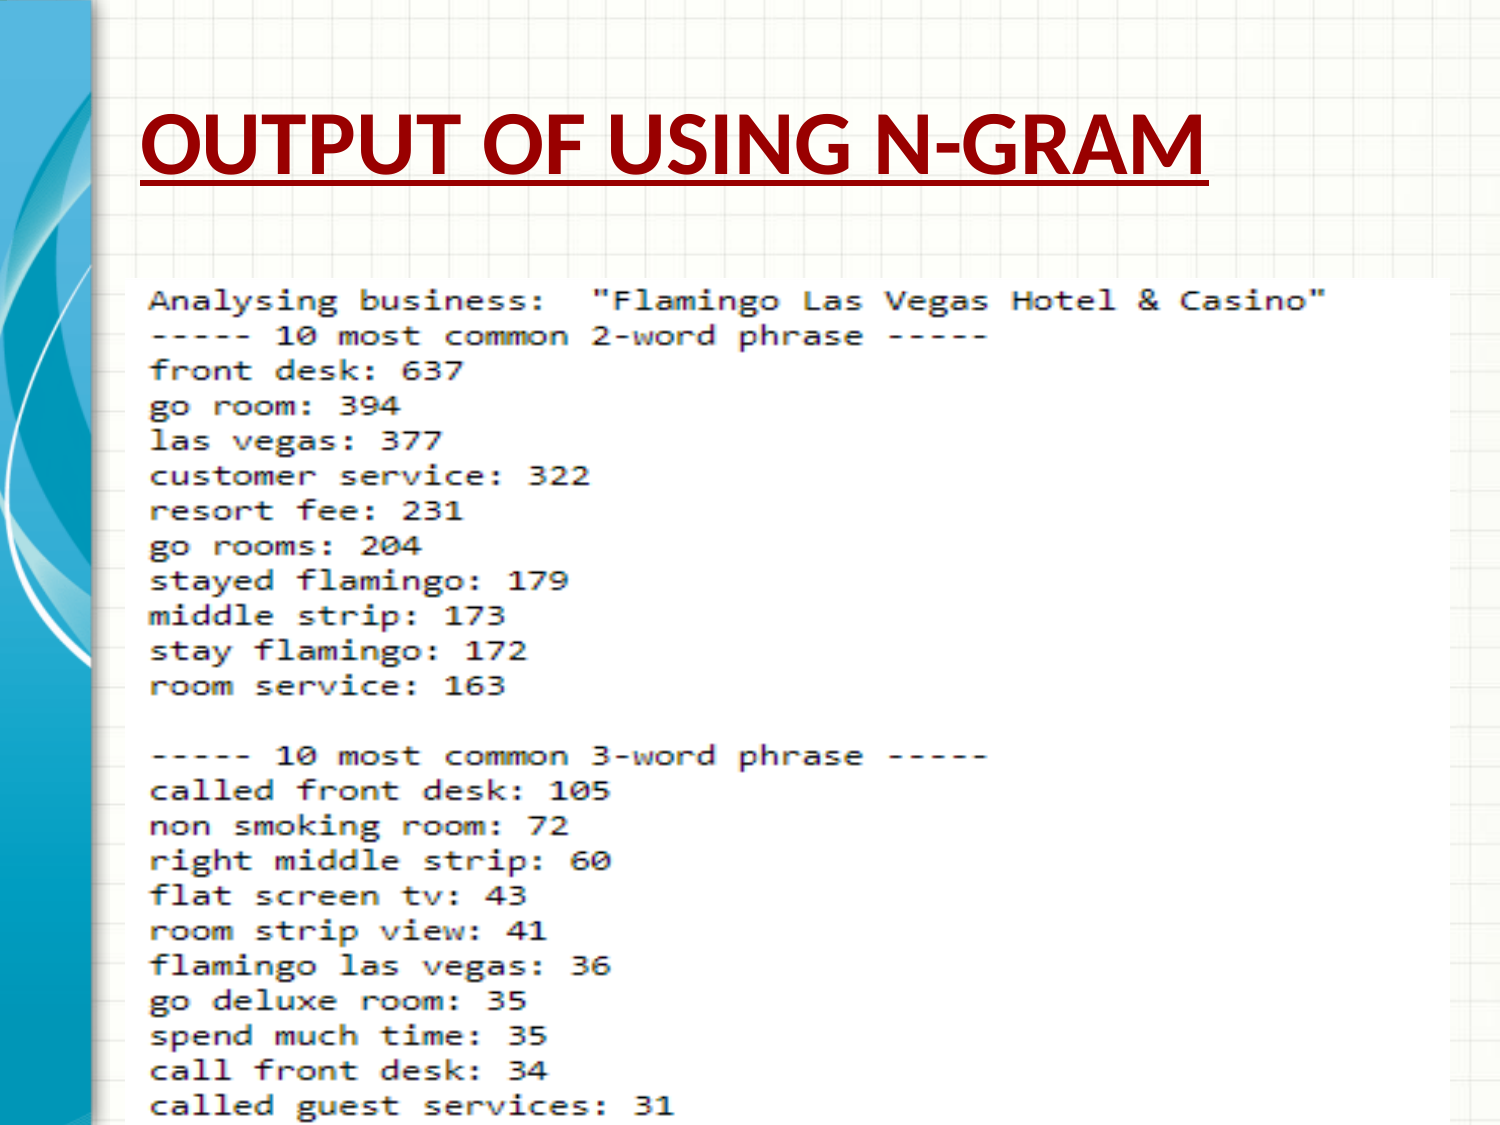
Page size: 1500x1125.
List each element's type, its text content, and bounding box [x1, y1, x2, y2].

title OUTPUT OF USING N-GRAM [125, 44, 1450, 232]
picture [0, 0, 1500, 1125]
